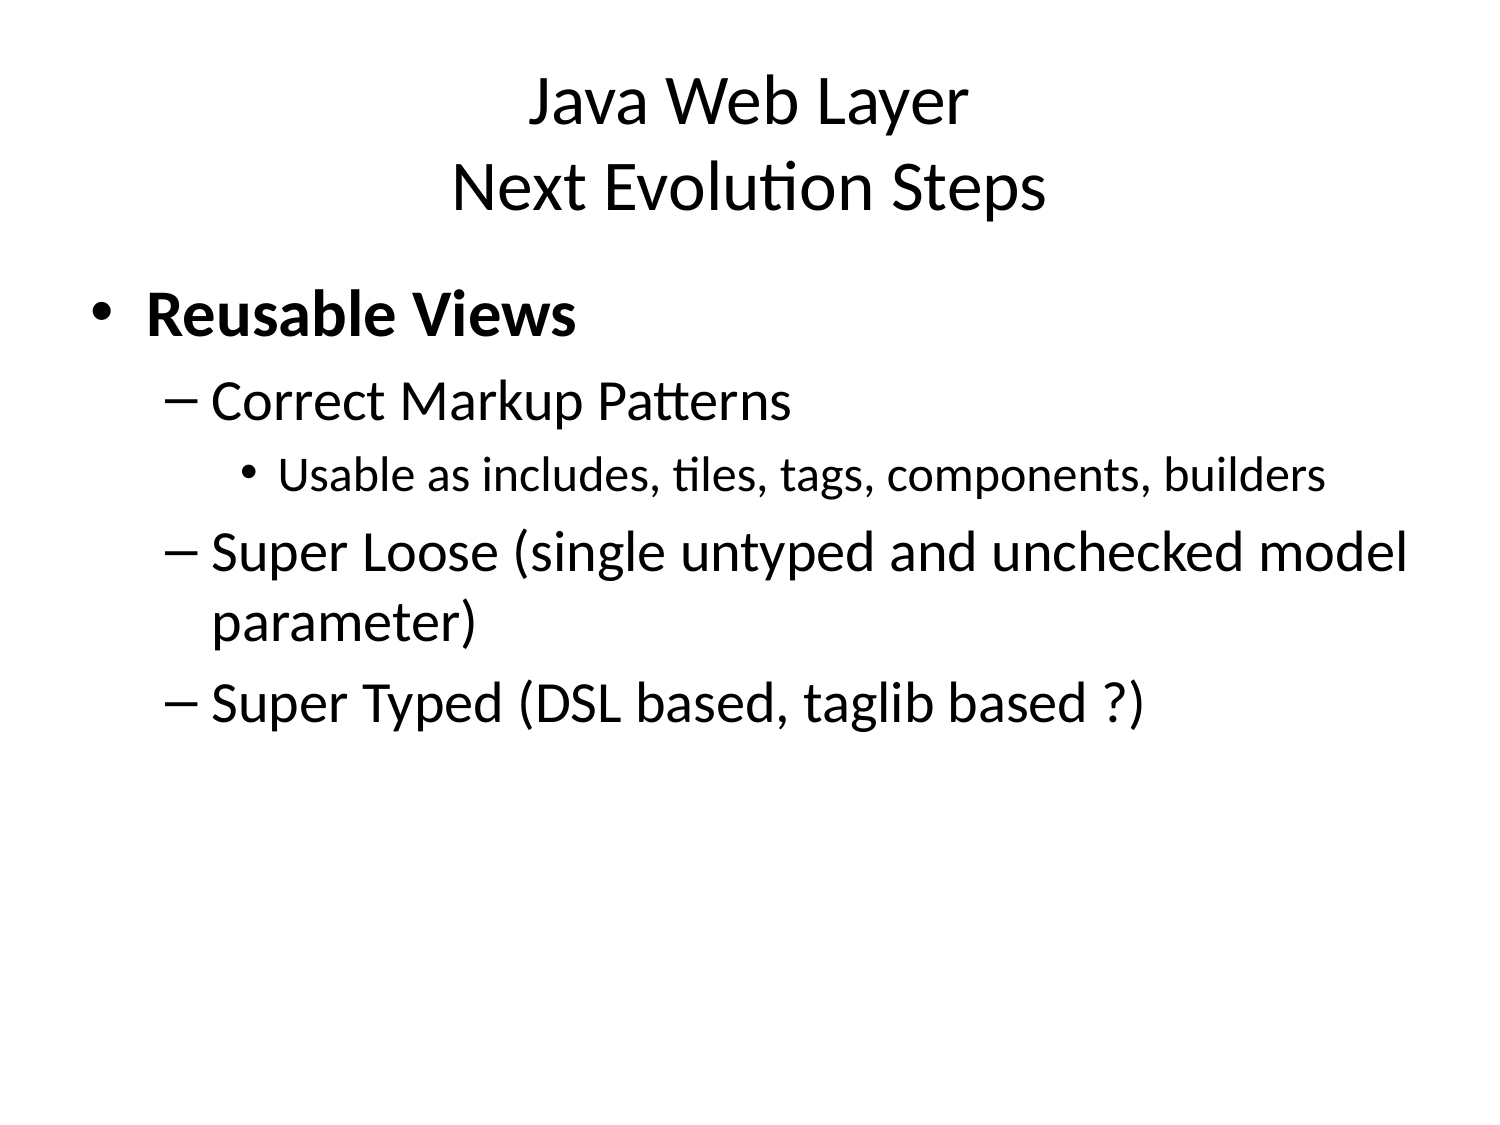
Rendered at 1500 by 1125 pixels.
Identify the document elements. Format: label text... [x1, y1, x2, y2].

title Java Web Layer Next Evolution Steps [75, 45, 1425, 233]
list Reusable Views Correct Markup Patterns Usable as includes, tiles, tags, components, builders Super Loose (single untyped and unchecked model parameter) Super Typed (DSL based, taglib based ?) [75, 262, 1425, 1005]
